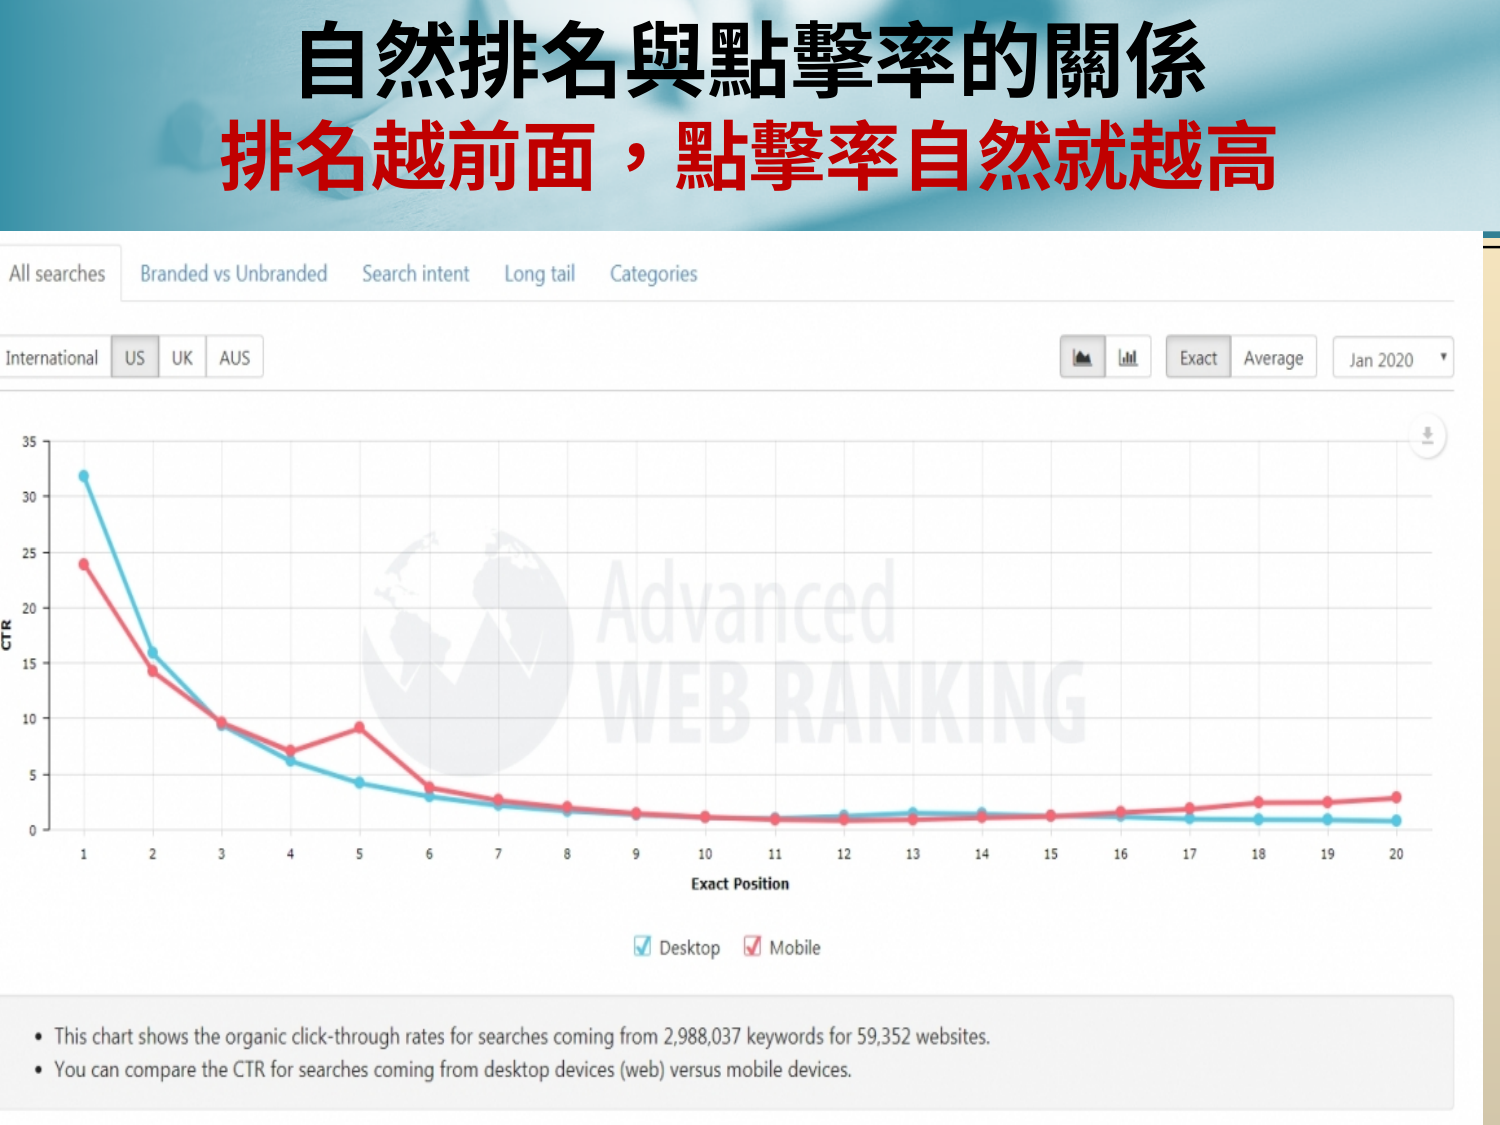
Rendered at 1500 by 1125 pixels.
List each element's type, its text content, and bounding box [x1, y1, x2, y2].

title 自然排名與點擊率的關係 排名越前面，點擊率自然就越高 [75, 0, 1425, 208]
picture [0, 231, 1483, 1125]
